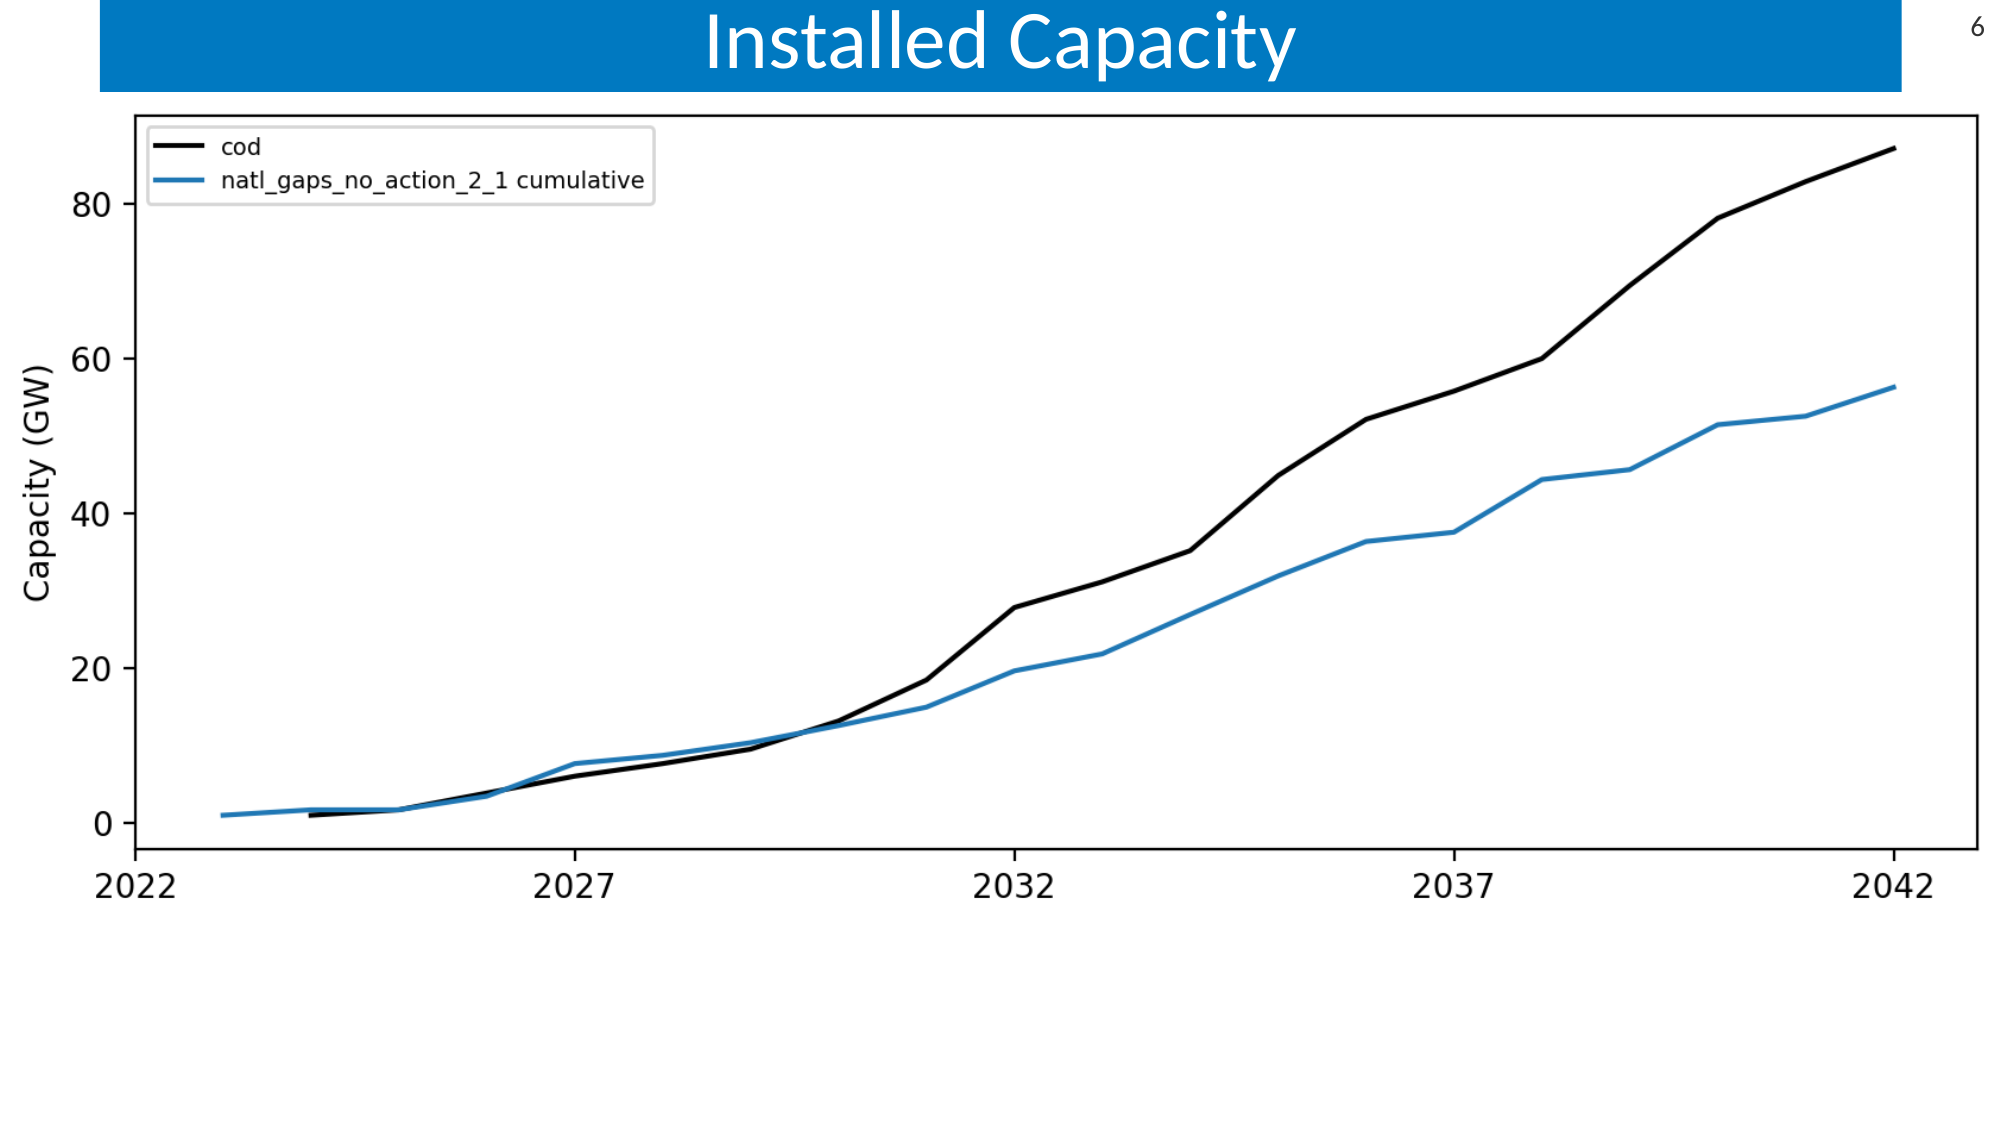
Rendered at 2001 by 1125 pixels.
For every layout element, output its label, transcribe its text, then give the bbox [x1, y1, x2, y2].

title Installed Capacity [99, 0, 1902, 90]
picture [0, 92, 2000, 929]
